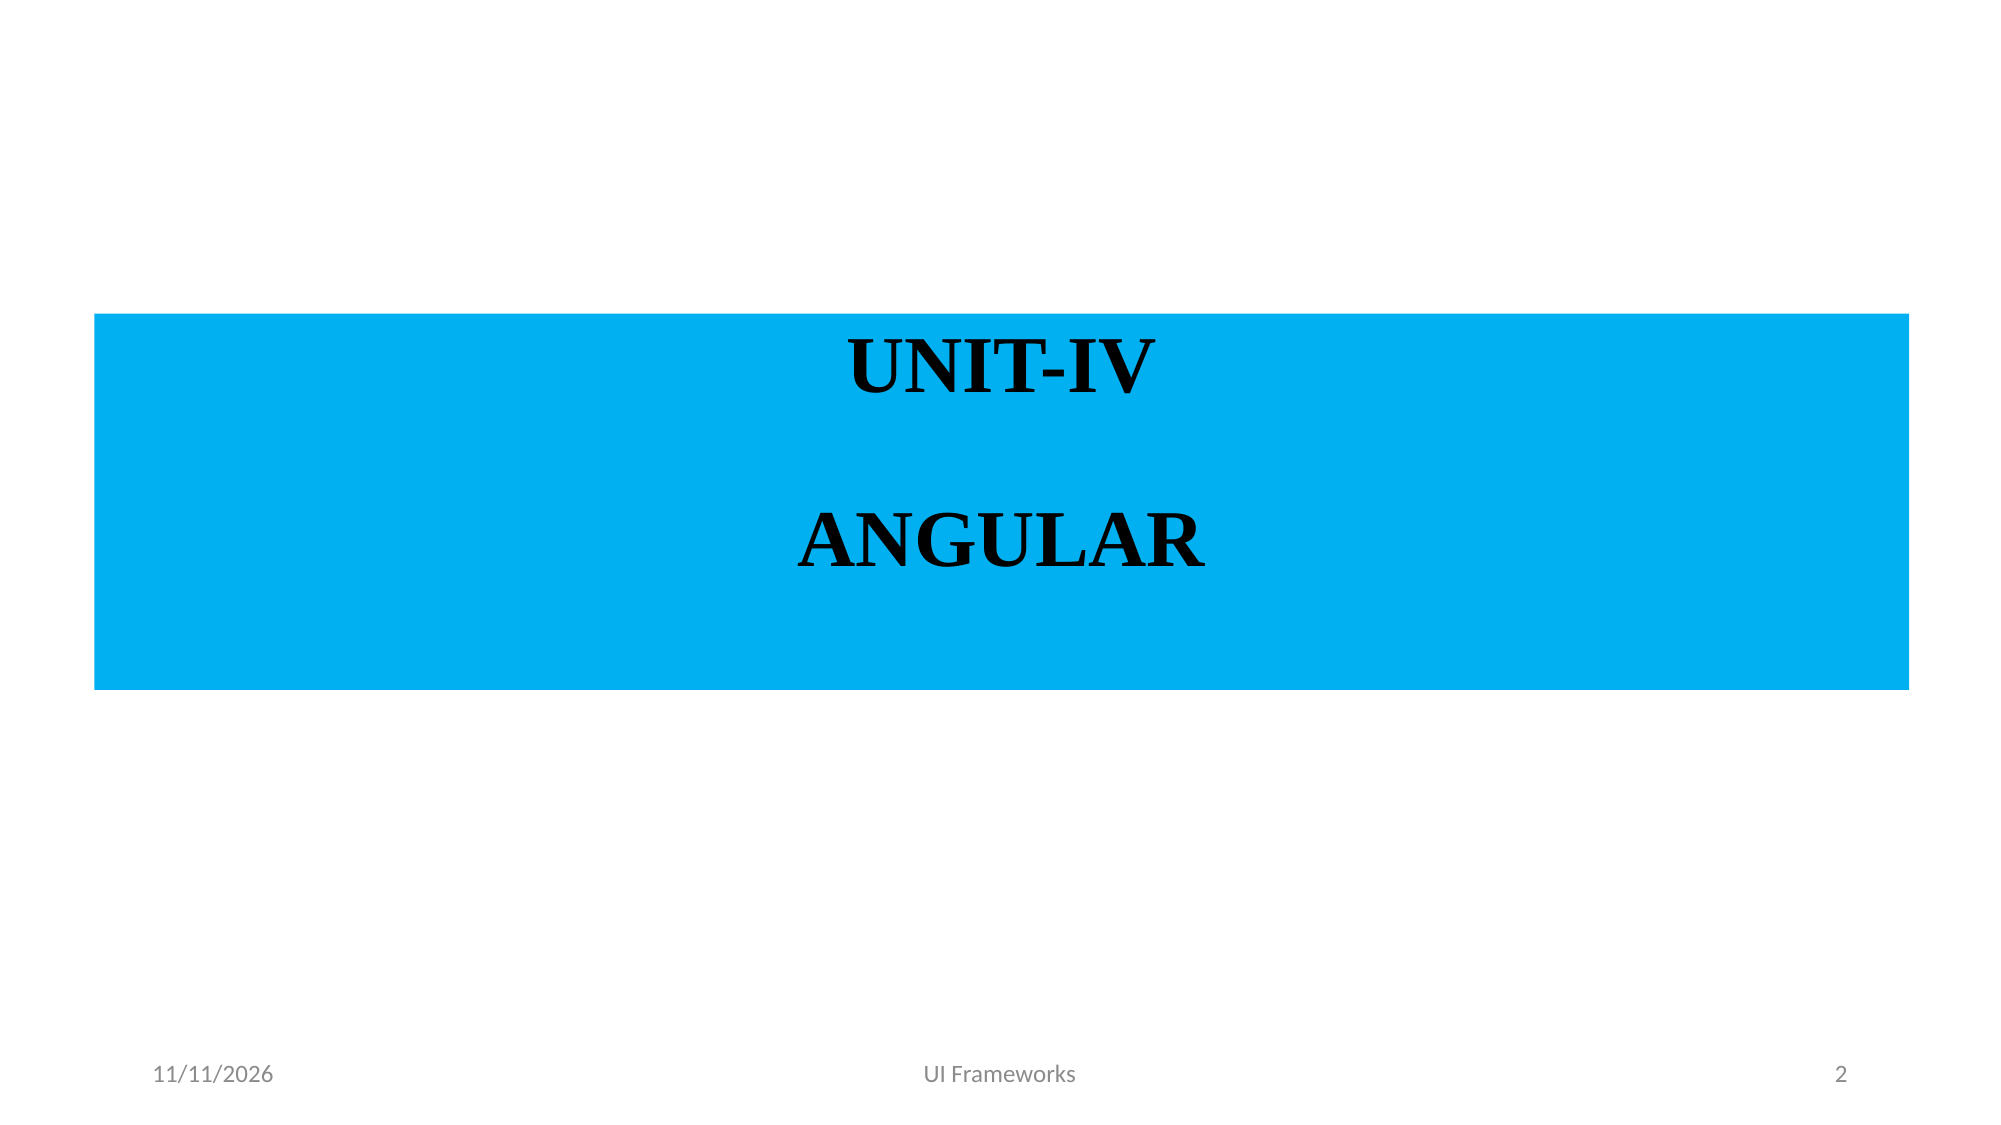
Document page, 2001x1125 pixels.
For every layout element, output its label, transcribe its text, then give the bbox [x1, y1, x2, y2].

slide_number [137, 1042, 588, 1103]
slide_number 2 [1412, 1042, 1863, 1103]
title UNIT-IV ANGULAR [94, 313, 1910, 690]
footer UI Frameworks [662, 1042, 1338, 1103]
